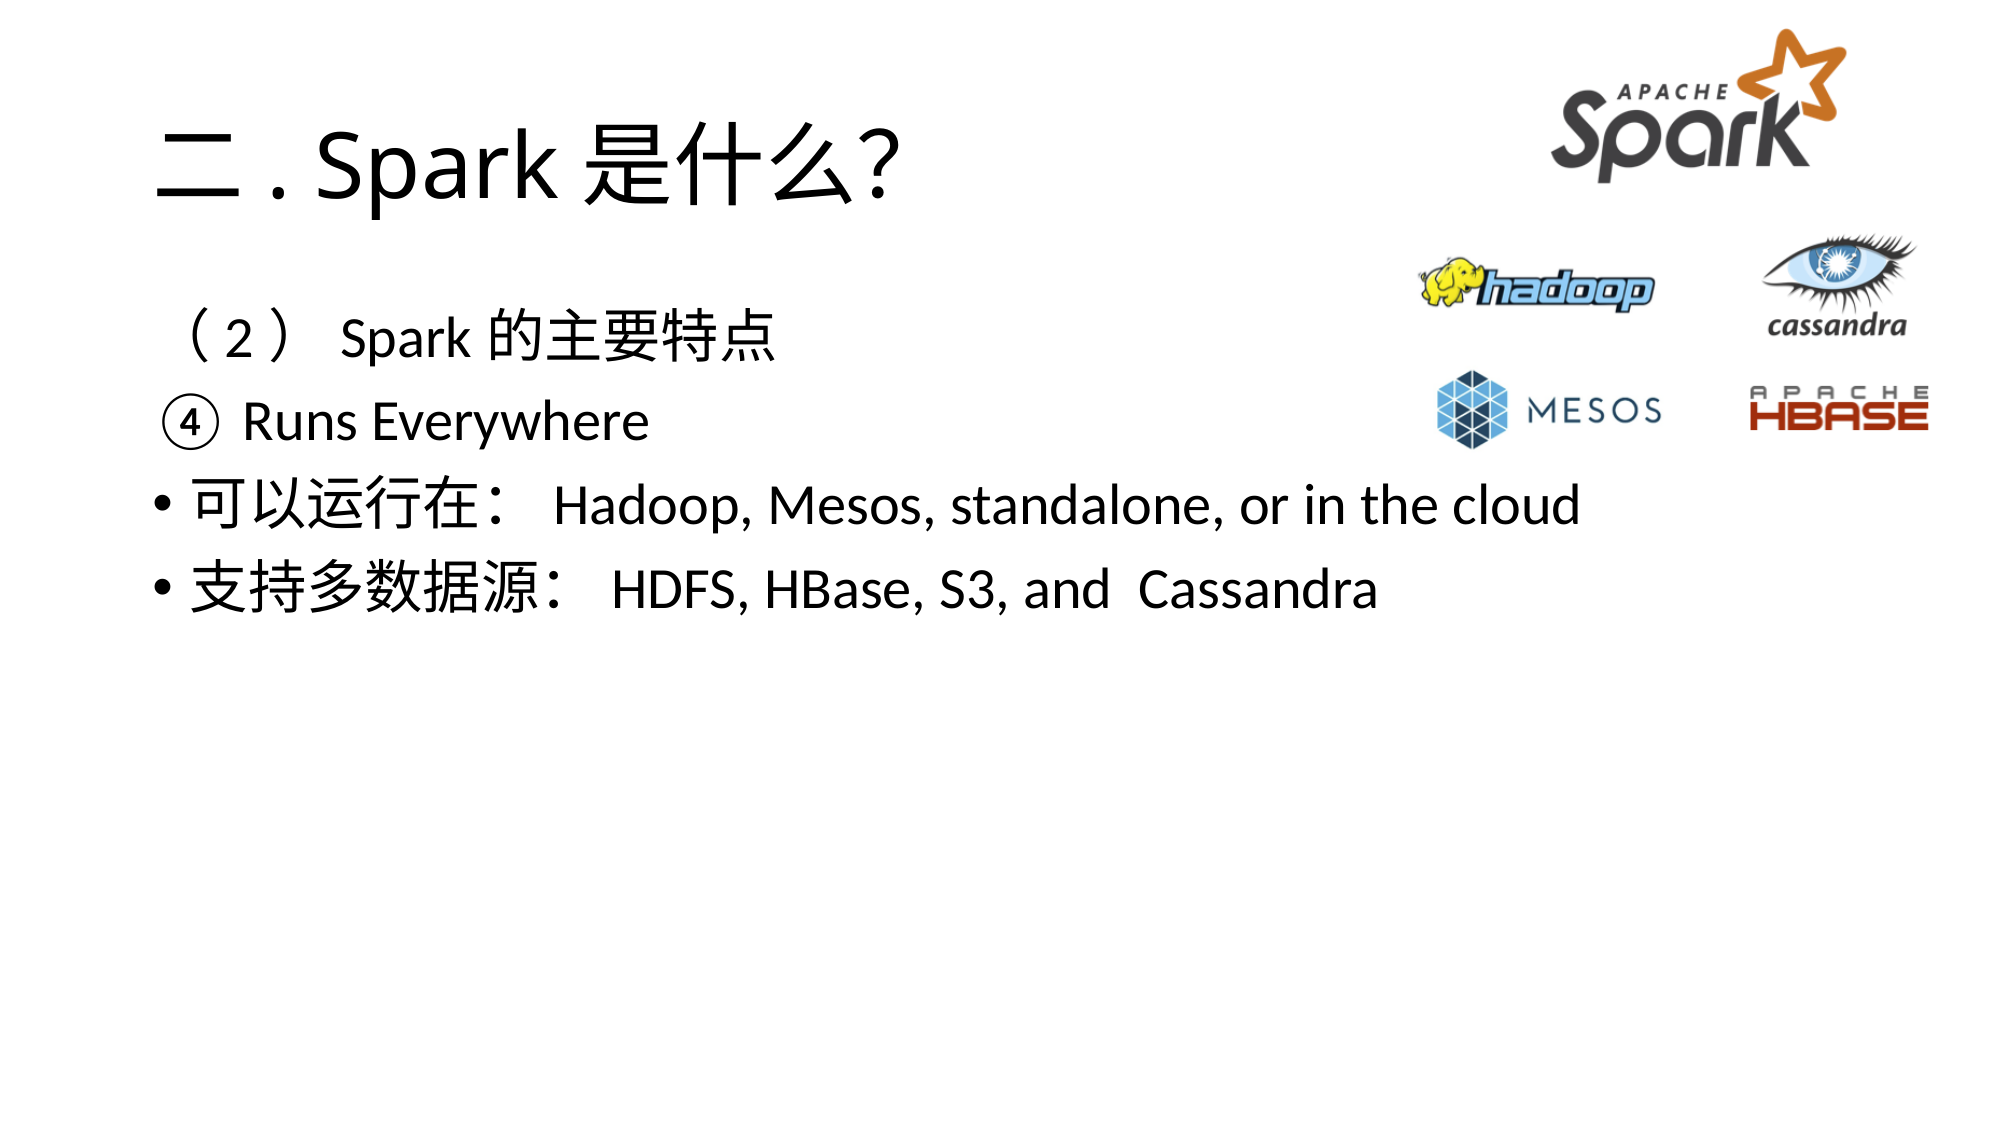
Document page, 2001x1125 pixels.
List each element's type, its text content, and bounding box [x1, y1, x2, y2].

picture [1379, 12, 1966, 470]
title 二. Spark是什么？ [137, 59, 1379, 278]
list （2）Spark的主要特点 ④ Runs Everywhere 可以运行在：Hadoop, Mesos, standalone, or in the cloud 支持多数据源：HDFS, HBase, S3, and Cassandra [137, 299, 1863, 1014]
